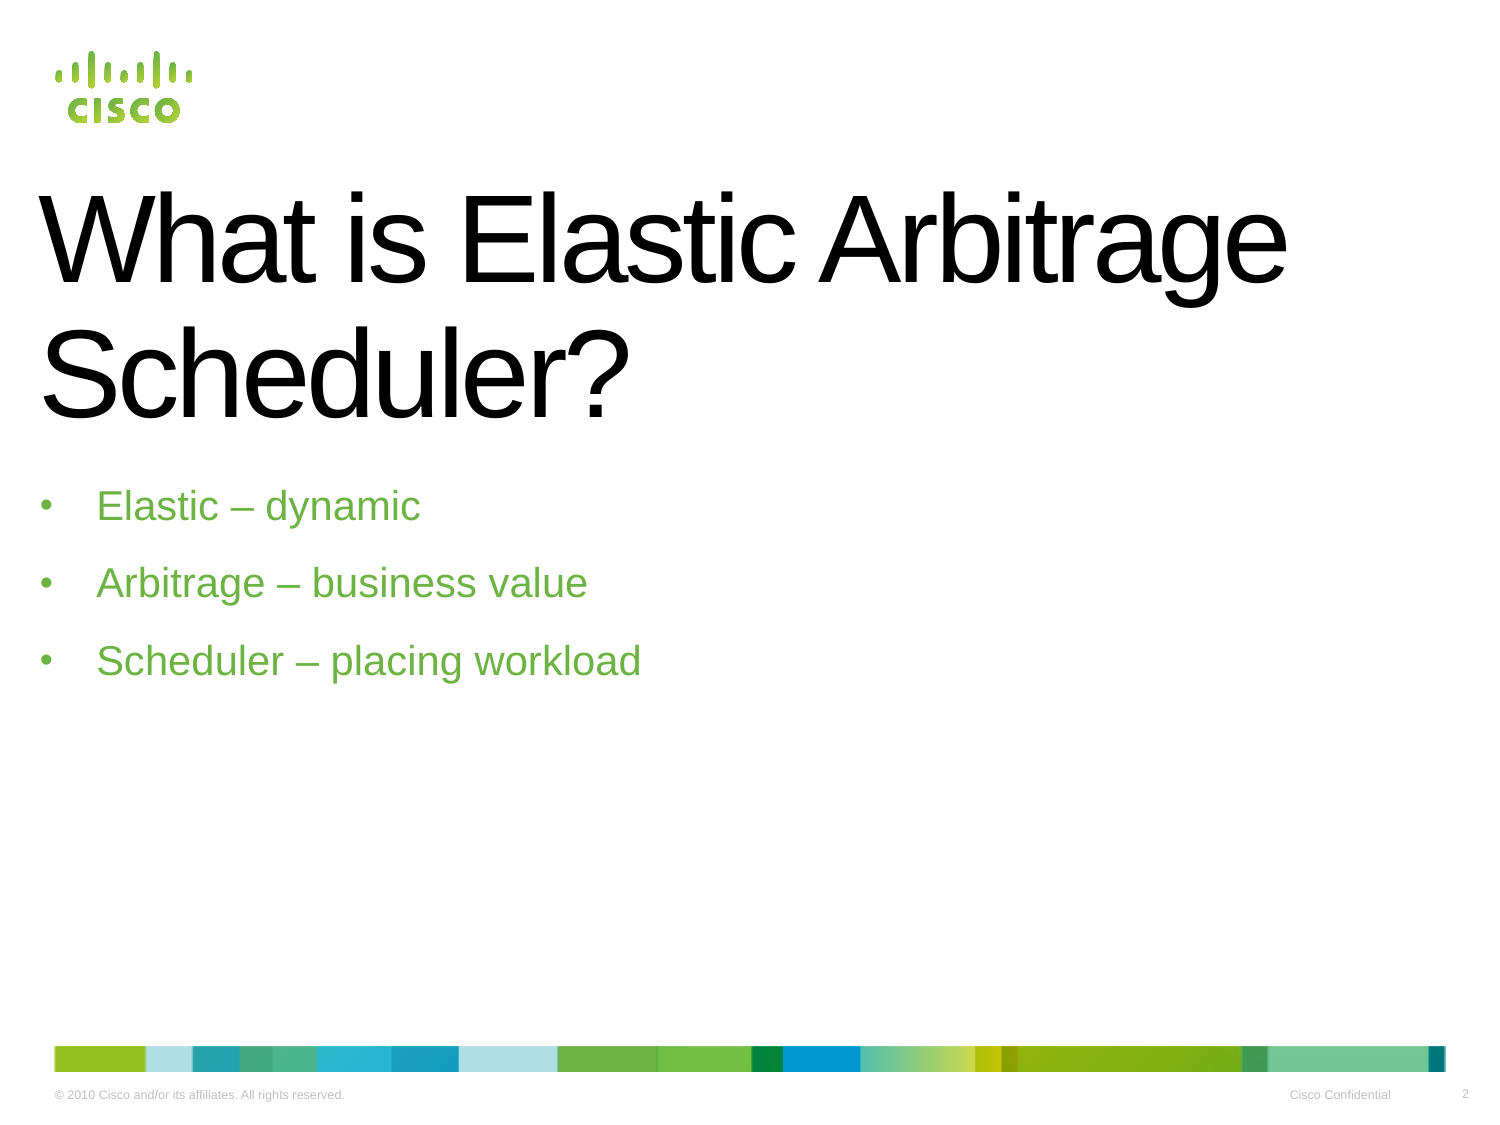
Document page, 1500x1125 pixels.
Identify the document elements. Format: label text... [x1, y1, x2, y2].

picture [861, 1047, 1446, 1072]
picture [54, 1047, 239, 1072]
title What is Elastic Arbitrage Scheduler? [24, 149, 1356, 452]
subtitle Elastic – dynamic Arbitrage – business value Scheduler – placing workload [24, 474, 1356, 706]
picture [657, 1047, 782, 1072]
picture [318, 1047, 558, 1072]
